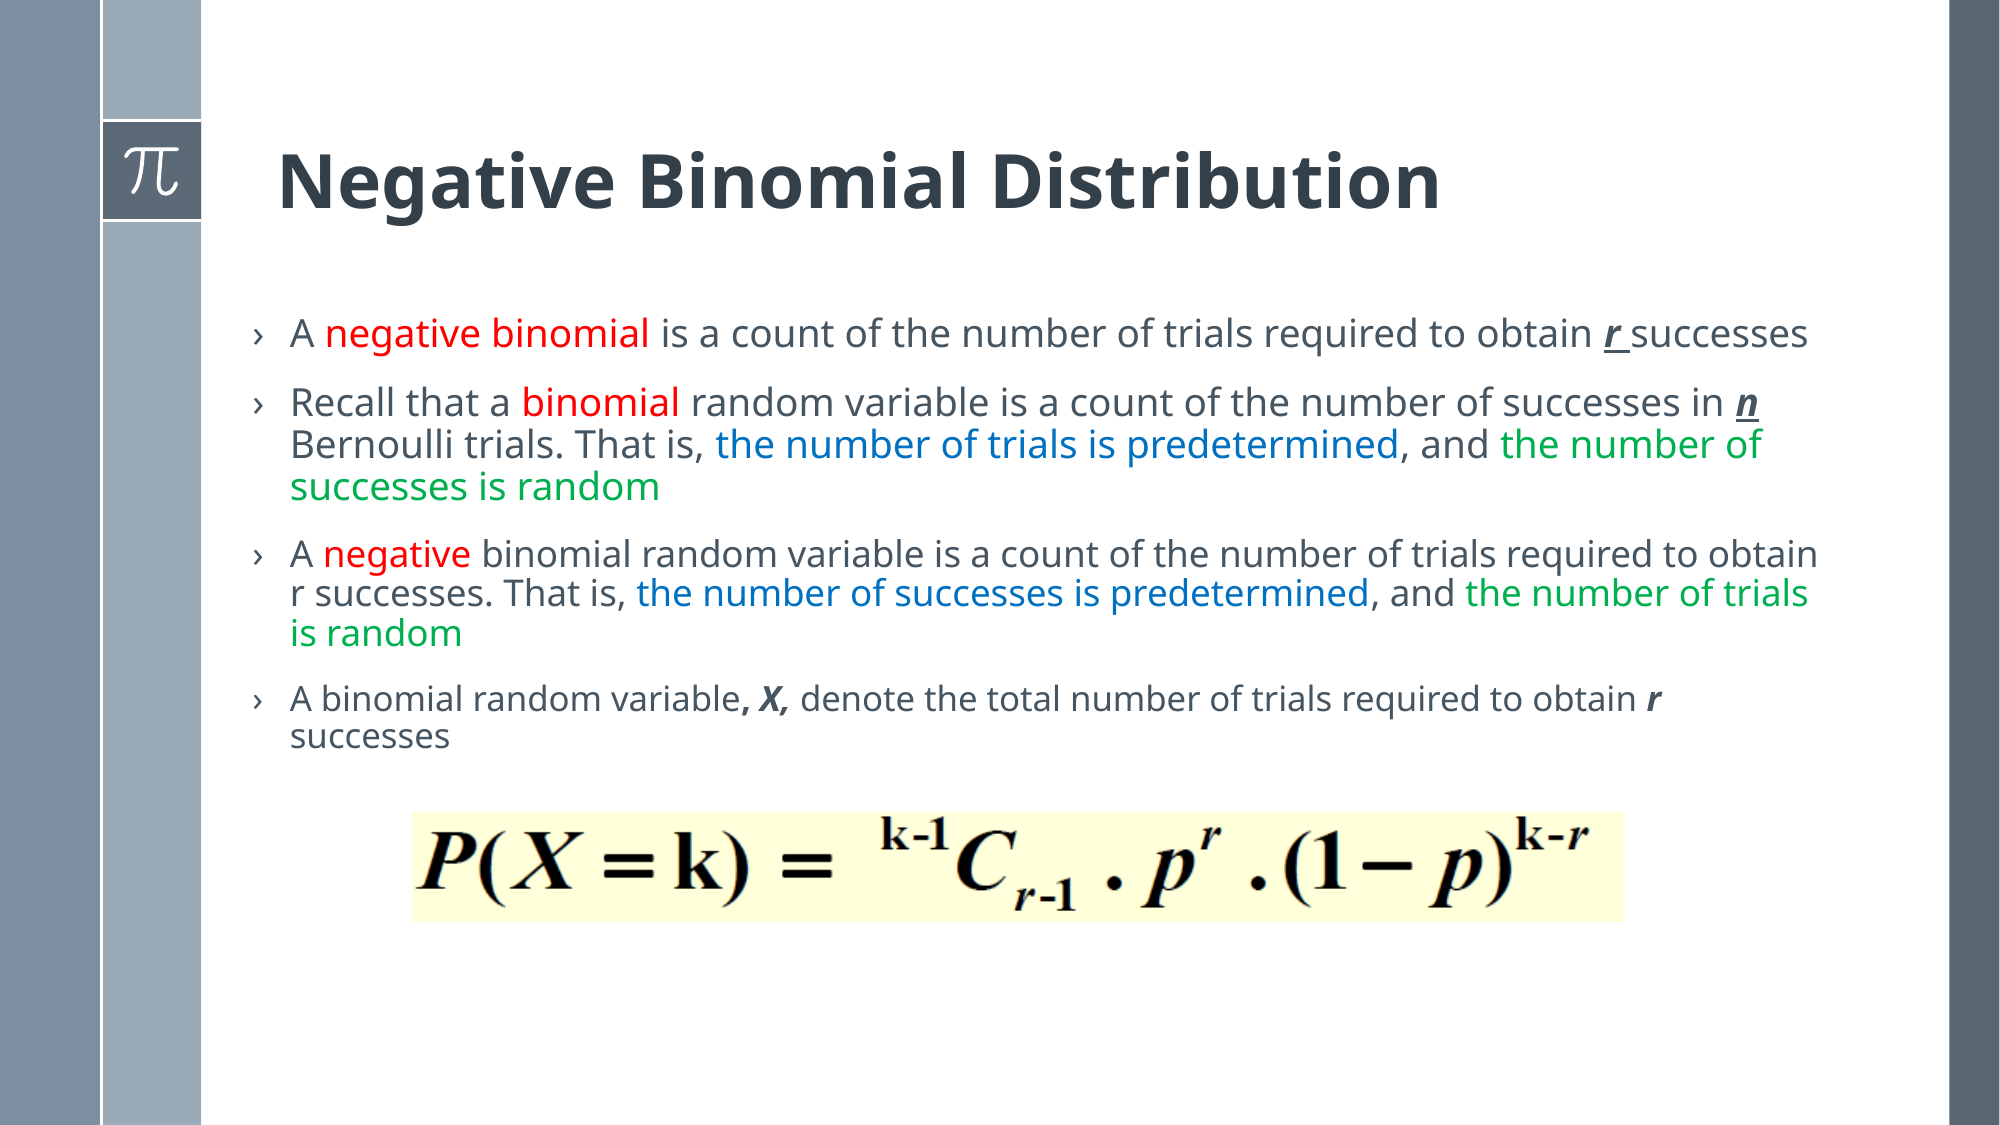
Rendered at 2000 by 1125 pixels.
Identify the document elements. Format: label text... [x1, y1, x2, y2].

picture [412, 812, 1624, 922]
list A negative binomial is a count of the number of trials required to obtain r successes Recall that a binomial random variable is a count of the number of successes in n Bernoulli trials. That is, the number of trials is predetermined, and the number of successes is random A negative binomial random variable is a count of the number of trials required to obtain r successes. That is, the number of successes is predetermined, and the number of trials is random A binomial random variable, X, denote the total number of trials required to obtain r successes [237, 232, 1842, 983]
title Negative Binomial Distribution [261, 29, 1867, 233]
